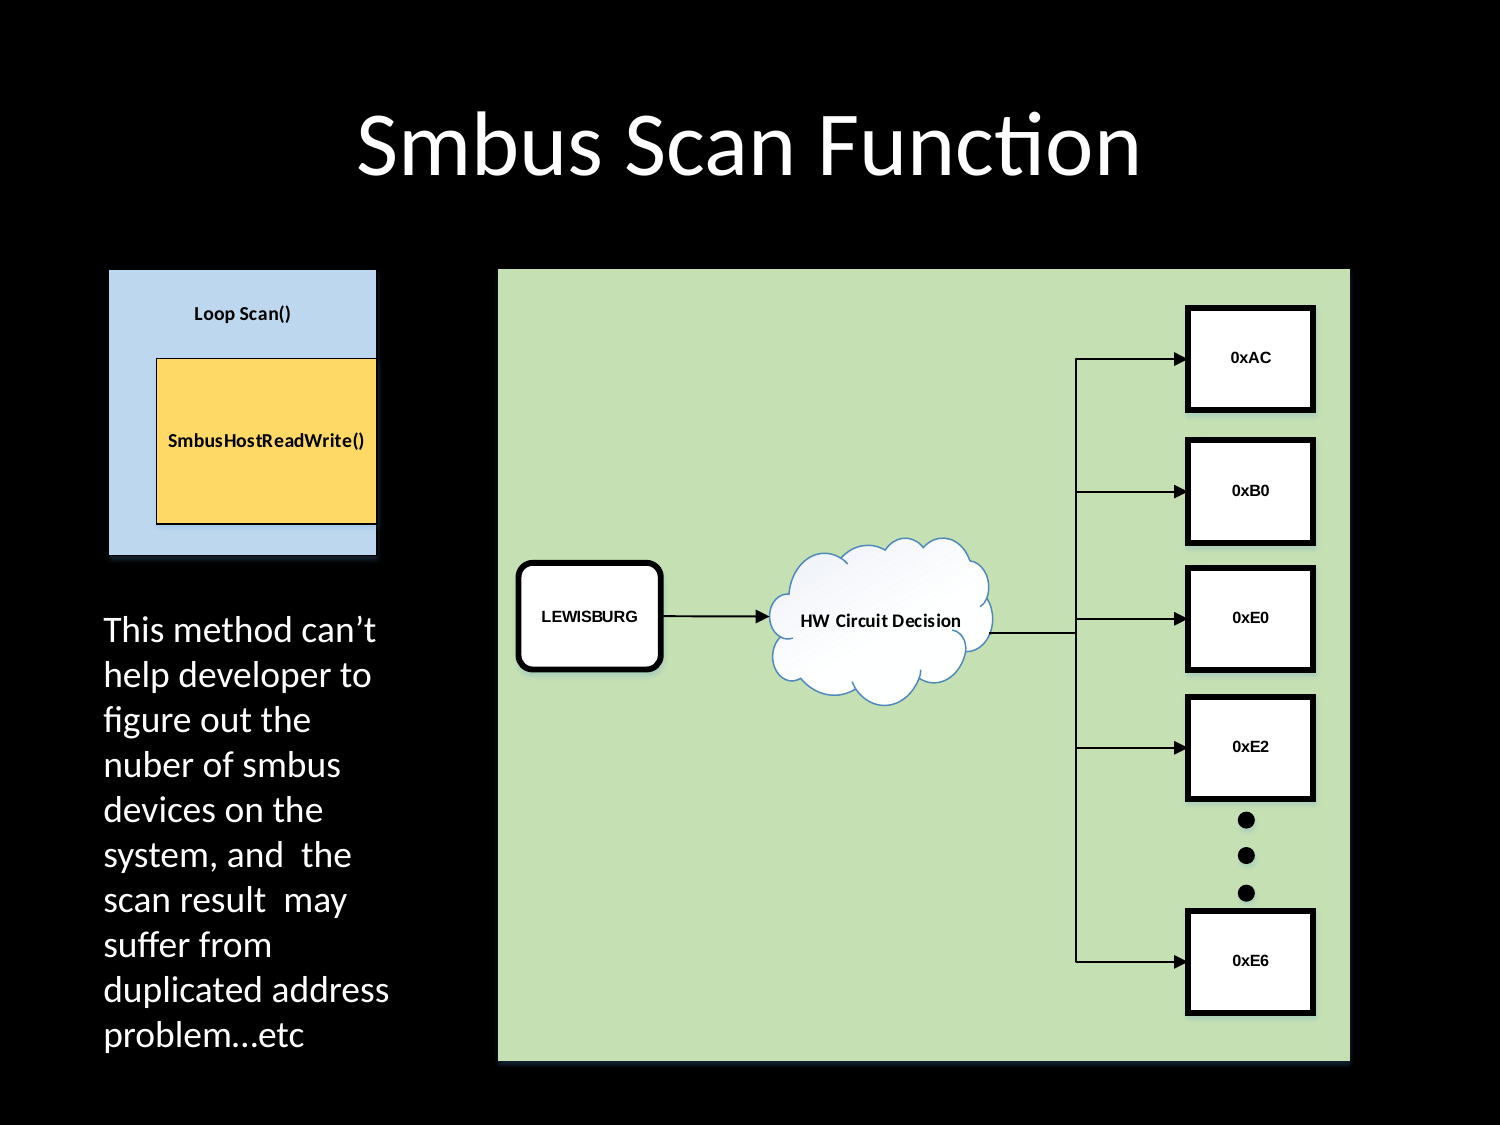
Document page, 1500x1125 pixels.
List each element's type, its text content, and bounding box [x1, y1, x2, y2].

picture [489, 264, 1357, 1071]
title Smbus Scan Function [75, 45, 1425, 233]
text_box This method can’t help developer to figure out the nuber of smbus devices on the system, and the scan result may suffer from duplicated address problem…etc [88, 597, 420, 1063]
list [100, 264, 385, 566]
